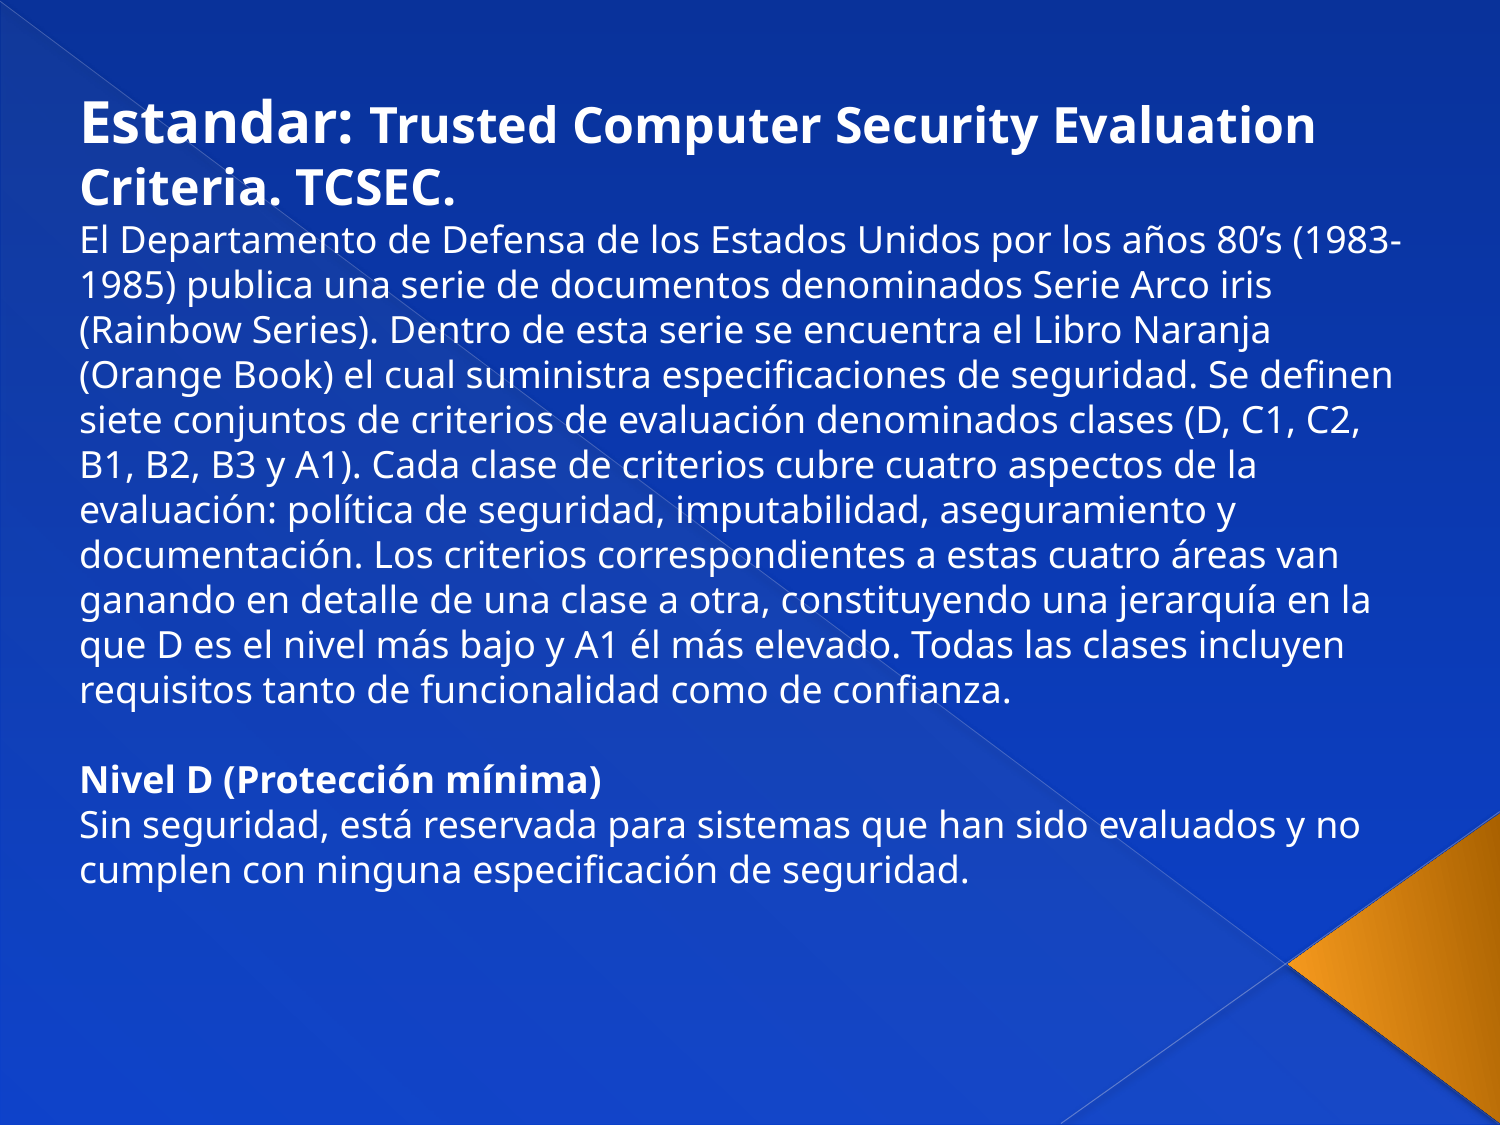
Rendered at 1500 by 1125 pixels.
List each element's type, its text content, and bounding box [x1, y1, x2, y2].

text_box Estandar: Trusted Computer Security Evaluation Criteria. TCSEC. El Departamento de Defensa de los Estados Unidos por los años 80’s (1983-1985) publica una serie de documentos denominados Serie Arco iris (Rainbow Series). Dentro de esta serie se encuentra el Libro Naranja (Orange Book) el cual suministra especificaciones de seguridad. Se definen siete conjuntos de criterios de evaluación denominados clases (D, C1, C2, B1, B2, B3 y A1). Cada clase de criterios cubre cuatro aspectos de la evaluación: política de seguridad, imputabilidad, aseguramiento y documentación. Los criterios correspondientes a estas cuatro áreas van ganando en detalle de una clase a otra, constituyendo una jerarquía en la que D es el nivel más bajo y A1 él más elevado. Todas las clases incluyen requisitos tanto de funcionalidad como de confianza. Nivel D (Protección mínima) Sin seguridad, está reservada para sistemas que han sido evaluados y no cumplen con ninguna especificación de seguridad. [64, 78, 1435, 898]
